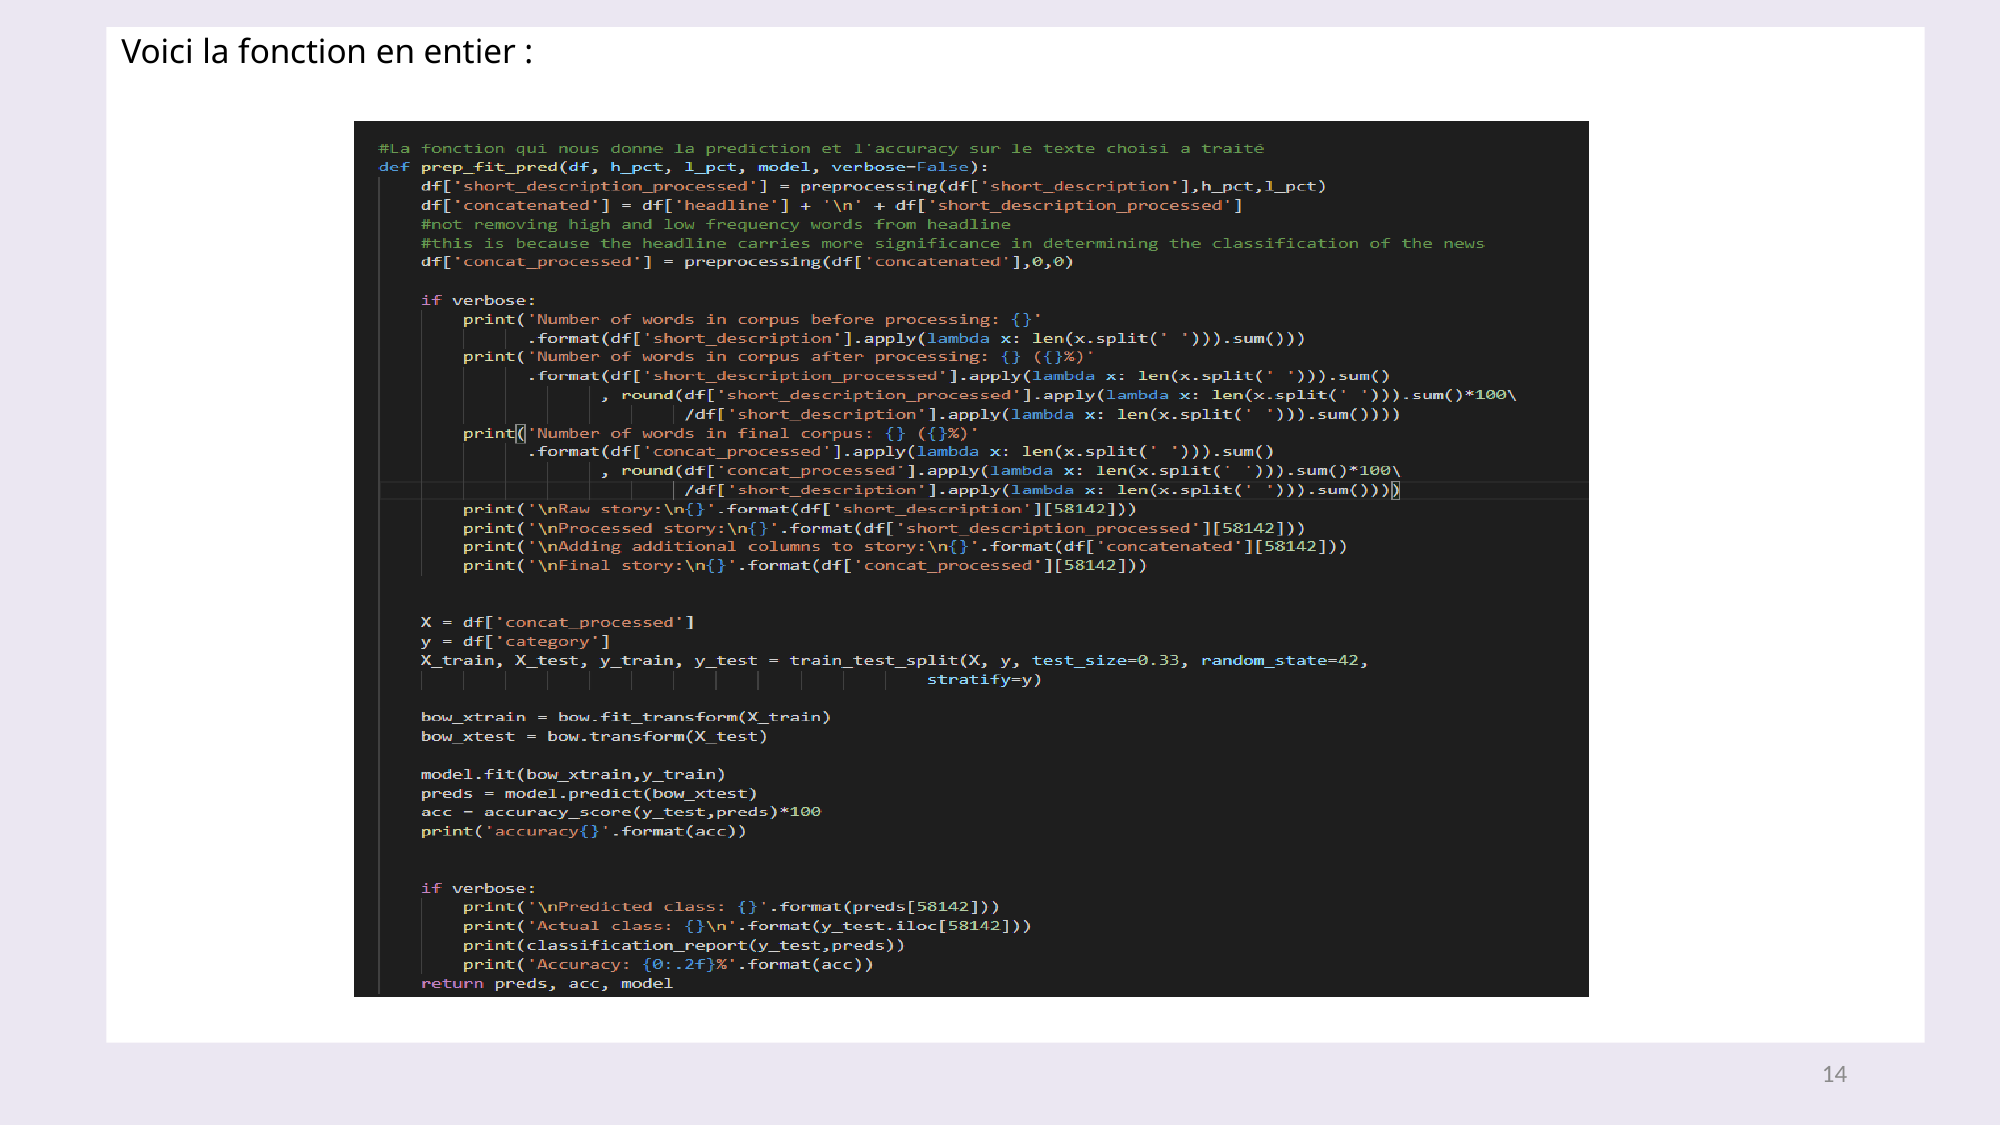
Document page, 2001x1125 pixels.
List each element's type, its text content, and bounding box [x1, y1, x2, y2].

picture [354, 121, 1589, 997]
slide_number 14 [1412, 1042, 1863, 1103]
list Voici la fonction en entier : [106, 27, 1925, 1043]
